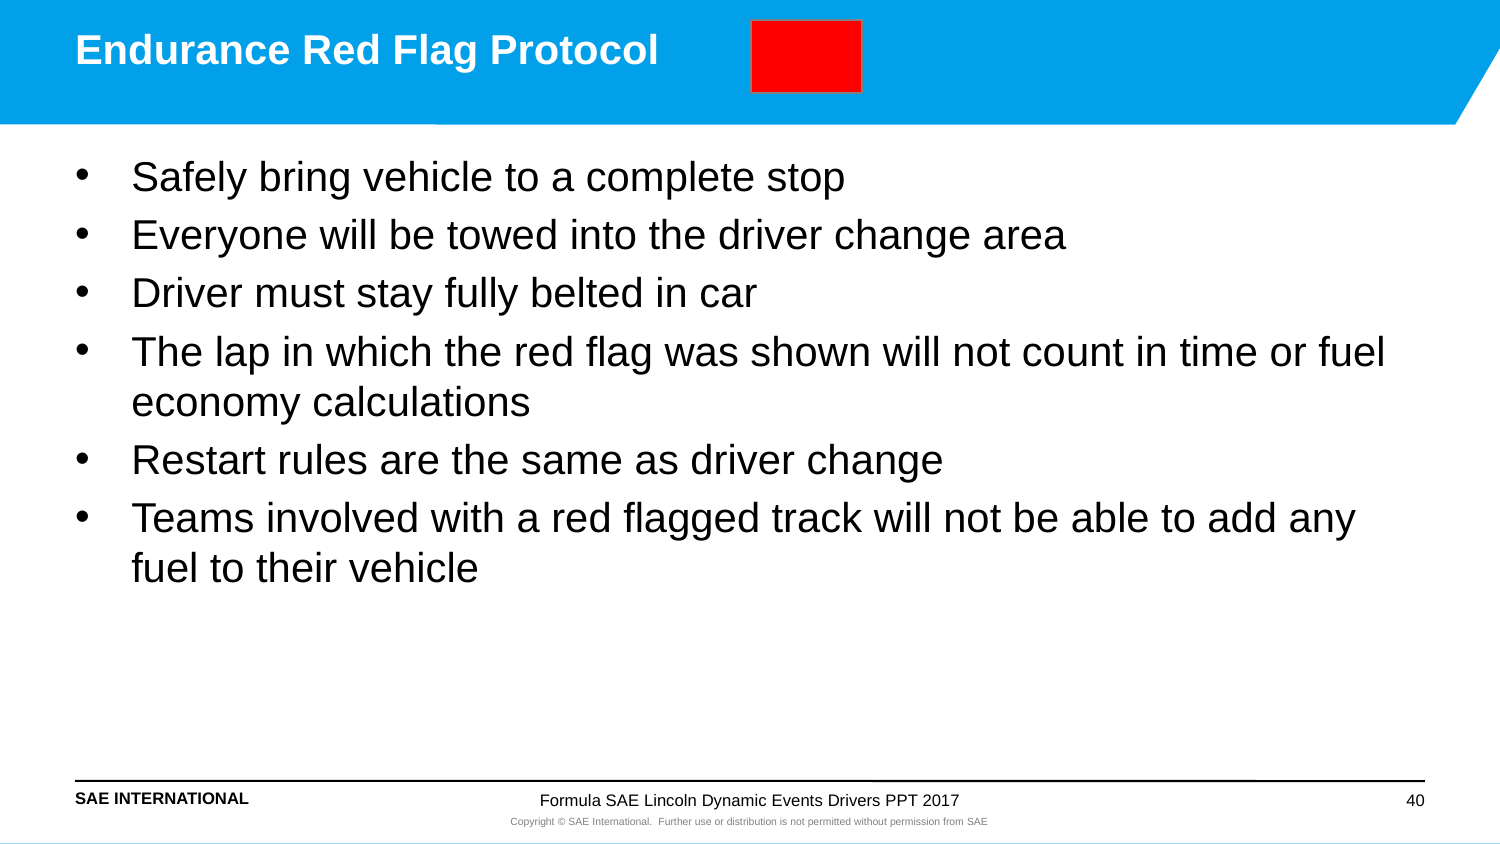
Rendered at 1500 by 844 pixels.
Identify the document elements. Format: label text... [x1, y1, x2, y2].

footer Formula SAE Lincoln Dynamic Events Drivers PPT 2017 [512, 788, 988, 810]
text_box [748, 18, 864, 95]
list Safely bring vehicle to a complete stop Everyone will be towed into the driver change area Driver must stay fully belted in car The lap in which the red flag was shown will not count in time or fuel economy calculations Restart rules are the same as driver change Teams involved with a red flagged track will not be able to add any fuel to their vehicle [75, 149, 1425, 750]
title Endurance Red Flag Protocol [75, 22, 1425, 105]
slide_number 40 [1074, 788, 1425, 810]
